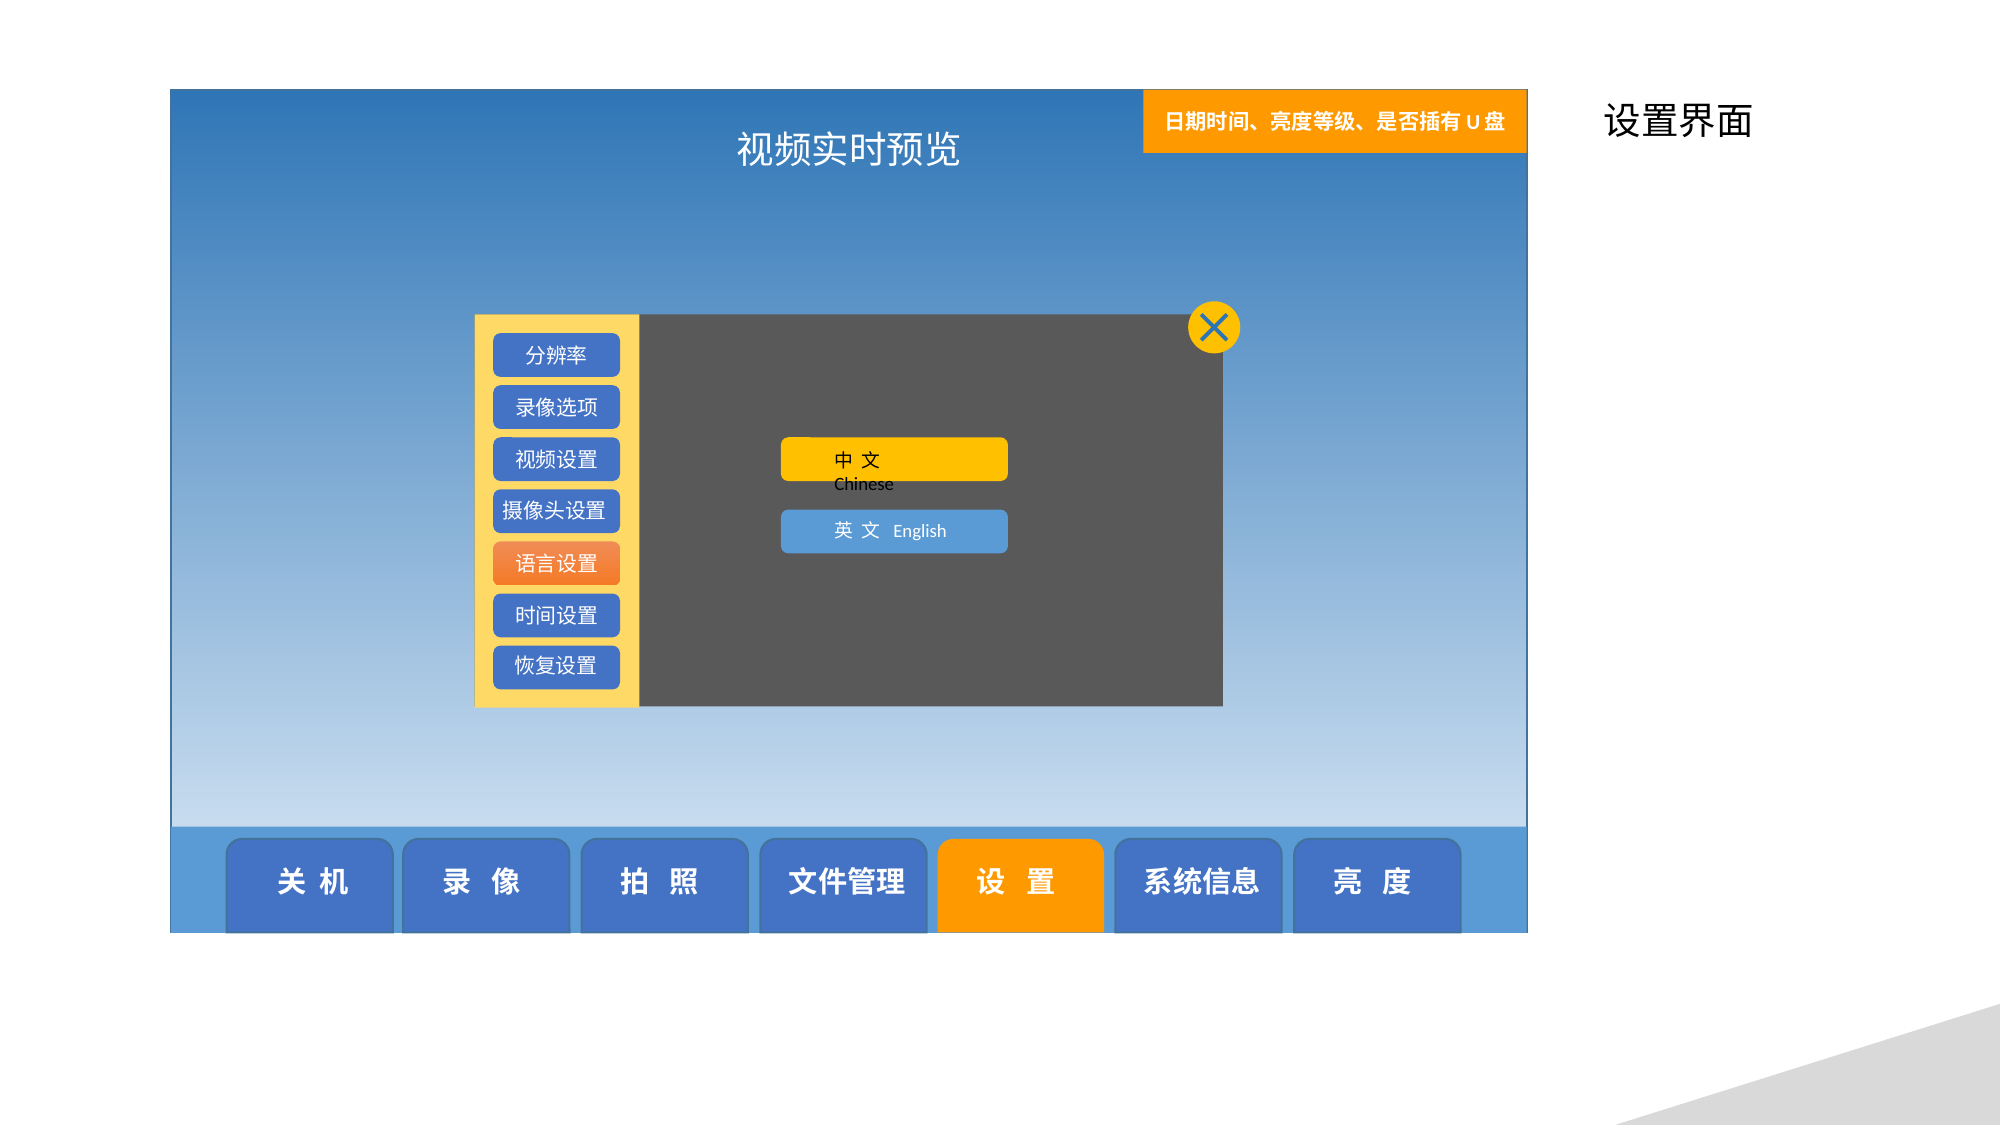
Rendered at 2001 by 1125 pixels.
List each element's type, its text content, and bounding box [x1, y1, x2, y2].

text_box 设置界面 [1589, 89, 1775, 150]
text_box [226, 838, 1461, 933]
text_box [170, 826, 1528, 934]
text_box 语言设置 [492, 540, 621, 586]
text_box 中 文 Chinese [819, 441, 970, 502]
text_box 恢复设置 [499, 645, 618, 686]
text_box 视频设置 [492, 436, 621, 482]
text_box 日期时间、亮度等级、是否插有U盘 [1142, 89, 1528, 154]
text_box [170, 89, 1528, 826]
text_box 摄像头设置 [487, 490, 627, 531]
text_box [492, 645, 621, 690]
text_box 时间设置 [492, 592, 621, 638]
text_box 分辨率 [492, 332, 621, 378]
text_box 视频实时预览 [722, 118, 994, 179]
text_box [779, 508, 1009, 555]
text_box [1188, 301, 1241, 354]
text_box [474, 314, 640, 708]
text_box [1614, 1002, 2000, 1125]
text_box [474, 313, 1224, 708]
text_box 英 文 English [819, 511, 994, 549]
text_box 录像选项 [492, 384, 621, 430]
text_box [779, 436, 1009, 483]
